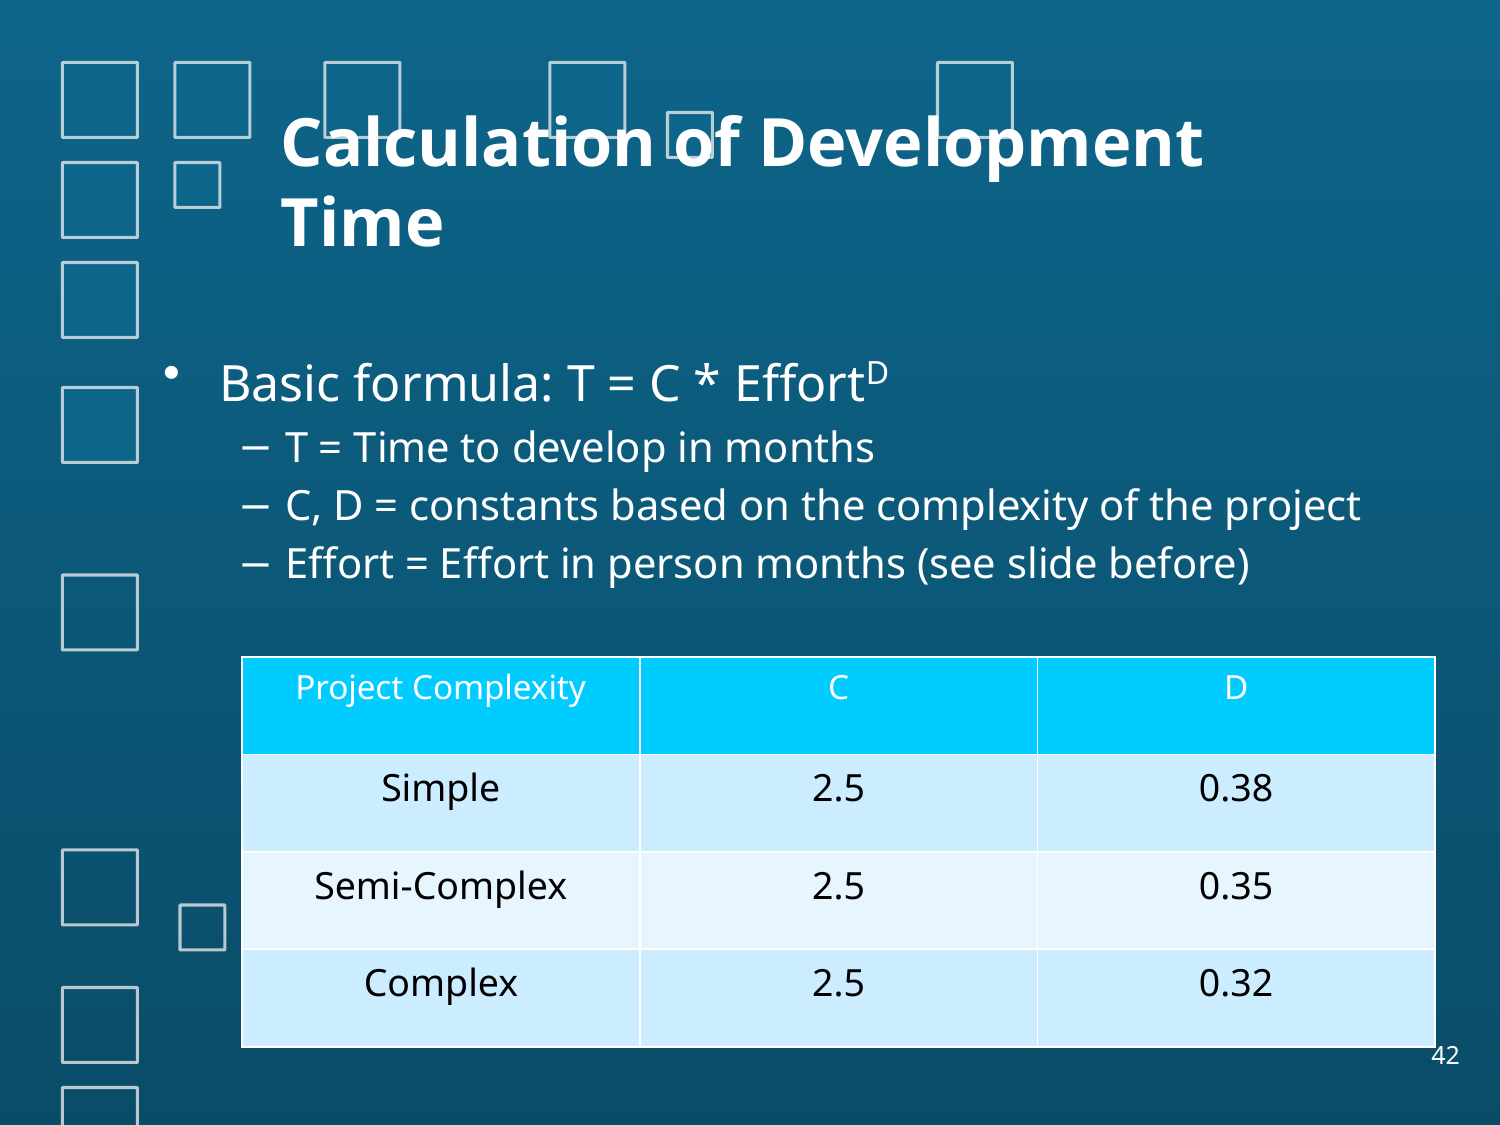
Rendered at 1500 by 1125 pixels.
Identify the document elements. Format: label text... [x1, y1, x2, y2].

table_cell Semi-Complex [243, 853, 639, 948]
table_cell 2.5 [641, 755, 1037, 851]
table_header Project Complexity [243, 658, 639, 754]
table_cell Complex [243, 950, 639, 1046]
table_cell 0.32 [1038, 950, 1434, 1046]
list Basic formula: T = C * EffortD T = Time to develop in months C, D = constants based on the complexity of the project Effort = Effort in person months (see slide before) [147, 338, 1471, 598]
table_header C [641, 658, 1037, 754]
slide_number 42 [1162, 1025, 1475, 1088]
table_header D [1038, 658, 1434, 754]
table_cell 2.5 [641, 853, 1037, 948]
table_cell 2.5 [641, 950, 1037, 1046]
table_cell 0.35 [1038, 853, 1434, 948]
table_cell 0.38 [1038, 755, 1434, 851]
title Calculation of Development Time [265, 172, 1354, 268]
table_cell Simple [243, 755, 639, 851]
